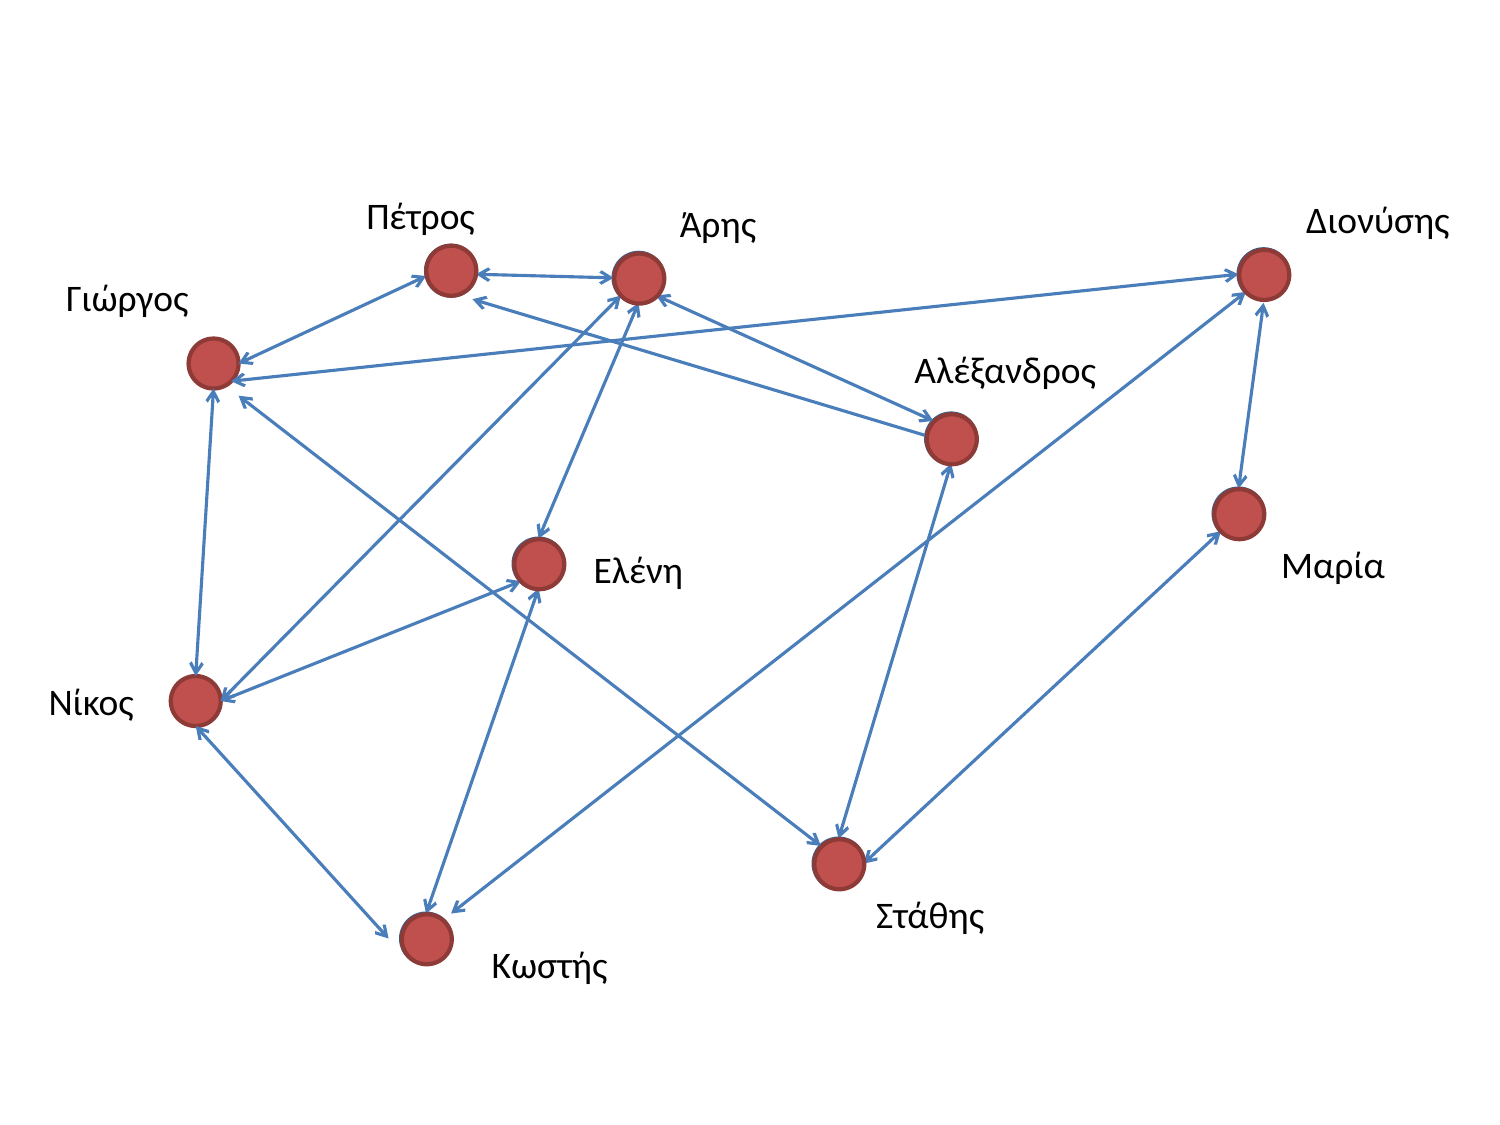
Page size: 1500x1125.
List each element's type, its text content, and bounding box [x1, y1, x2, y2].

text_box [220, 295, 467, 580]
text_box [220, 580, 233, 702]
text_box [425, 855, 539, 914]
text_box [543, 390, 1247, 914]
text_box [168, 674, 222, 728]
text_box Νίκος [33, 670, 150, 731]
text_box Διονύσης [1291, 188, 1465, 249]
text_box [195, 725, 389, 939]
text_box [230, 273, 1239, 382]
text_box [613, 251, 666, 272]
text_box [424, 245, 479, 272]
text_box Άρης [665, 192, 772, 252]
text_box Γιώργος [51, 266, 204, 327]
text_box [1238, 302, 1264, 489]
text_box Κωστής [476, 933, 623, 993]
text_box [238, 395, 822, 847]
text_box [1243, 291, 1247, 301]
text_box [1251, 497, 1267, 539]
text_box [863, 530, 1222, 864]
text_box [472, 299, 948, 443]
text_box Πέτρος [351, 184, 490, 245]
text_box [399, 913, 454, 967]
text_box Μαρία [1266, 533, 1400, 593]
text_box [195, 388, 214, 677]
text_box [1237, 247, 1292, 303]
text_box [186, 336, 215, 386]
text_box Στάθης [861, 922, 1000, 943]
